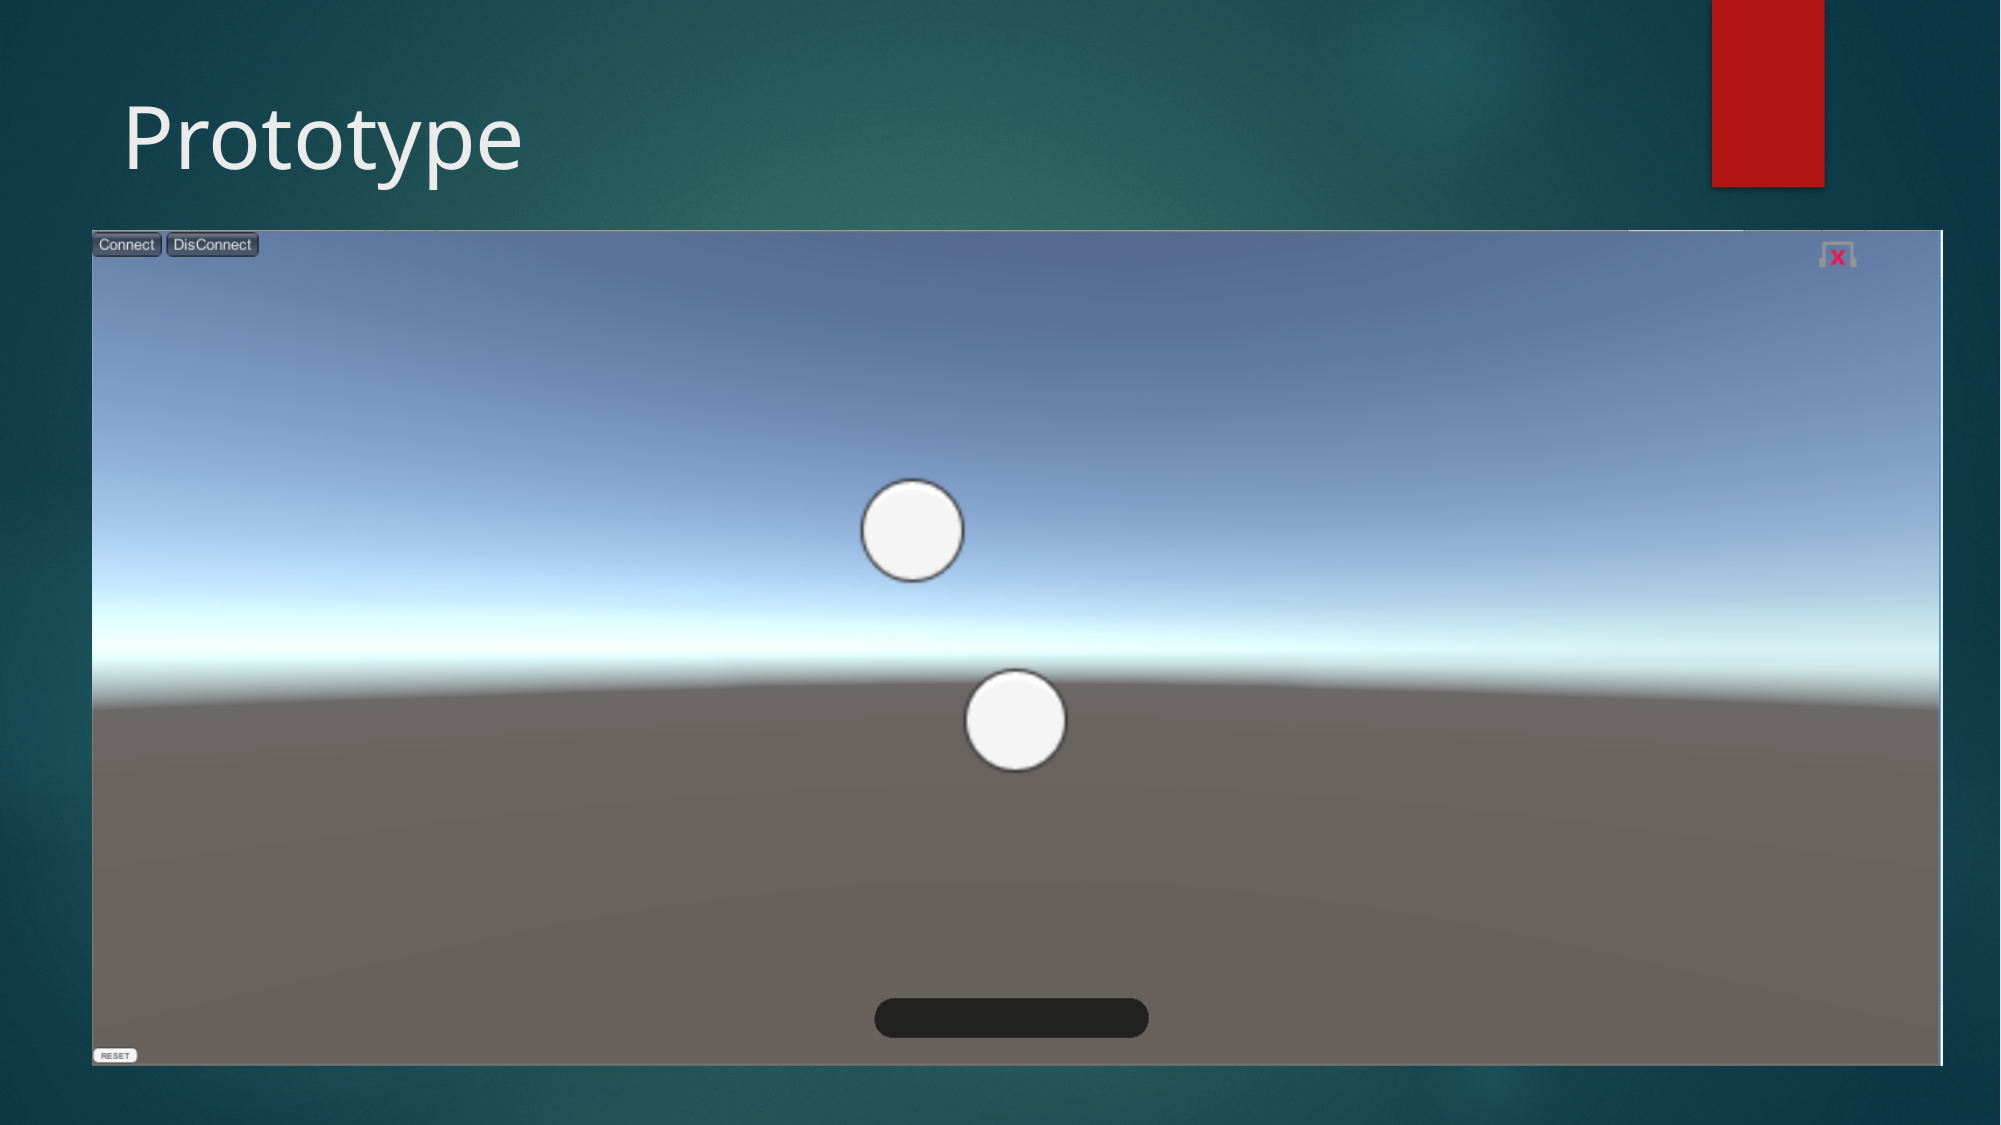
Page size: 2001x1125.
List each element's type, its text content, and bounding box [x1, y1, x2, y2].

title Prototype [106, 74, 1649, 228]
picture [0, 0, 2001, 1125]
